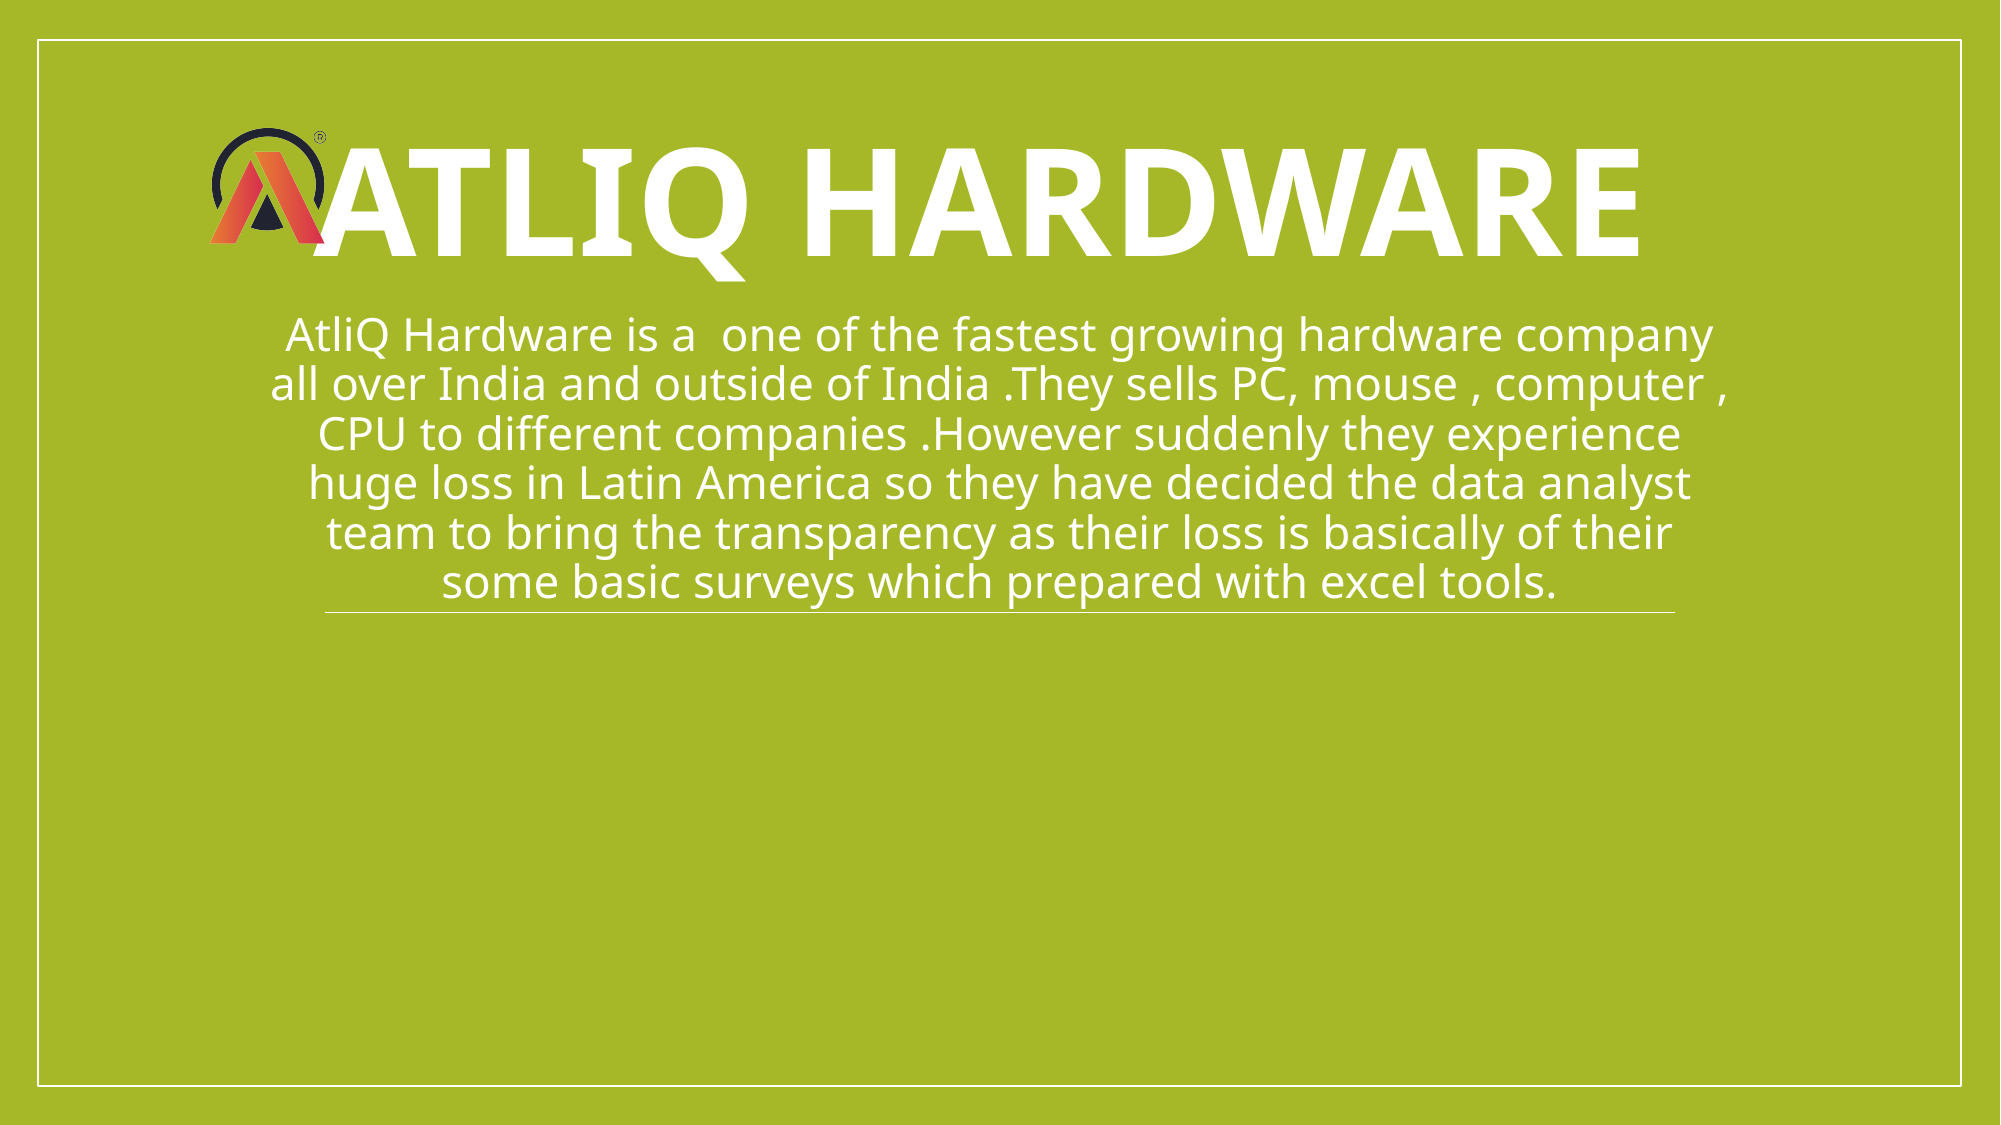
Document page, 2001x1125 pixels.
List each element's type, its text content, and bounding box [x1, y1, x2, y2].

subtitle AtliQ Hardware is a one of the fastest growing hardware company all over India and outside of India .They sells PC, mouse , computer , CPU to different companies .However suddenly they experience huge loss in Latin America so they have decided the data analyst team to bring the transparency as their loss is basically of their some basic surveys which prepared with excel tools. [249, 304, 1750, 952]
picture [207, 125, 331, 246]
title ATLIQ HARDWARE [249, 75, 1750, 296]
